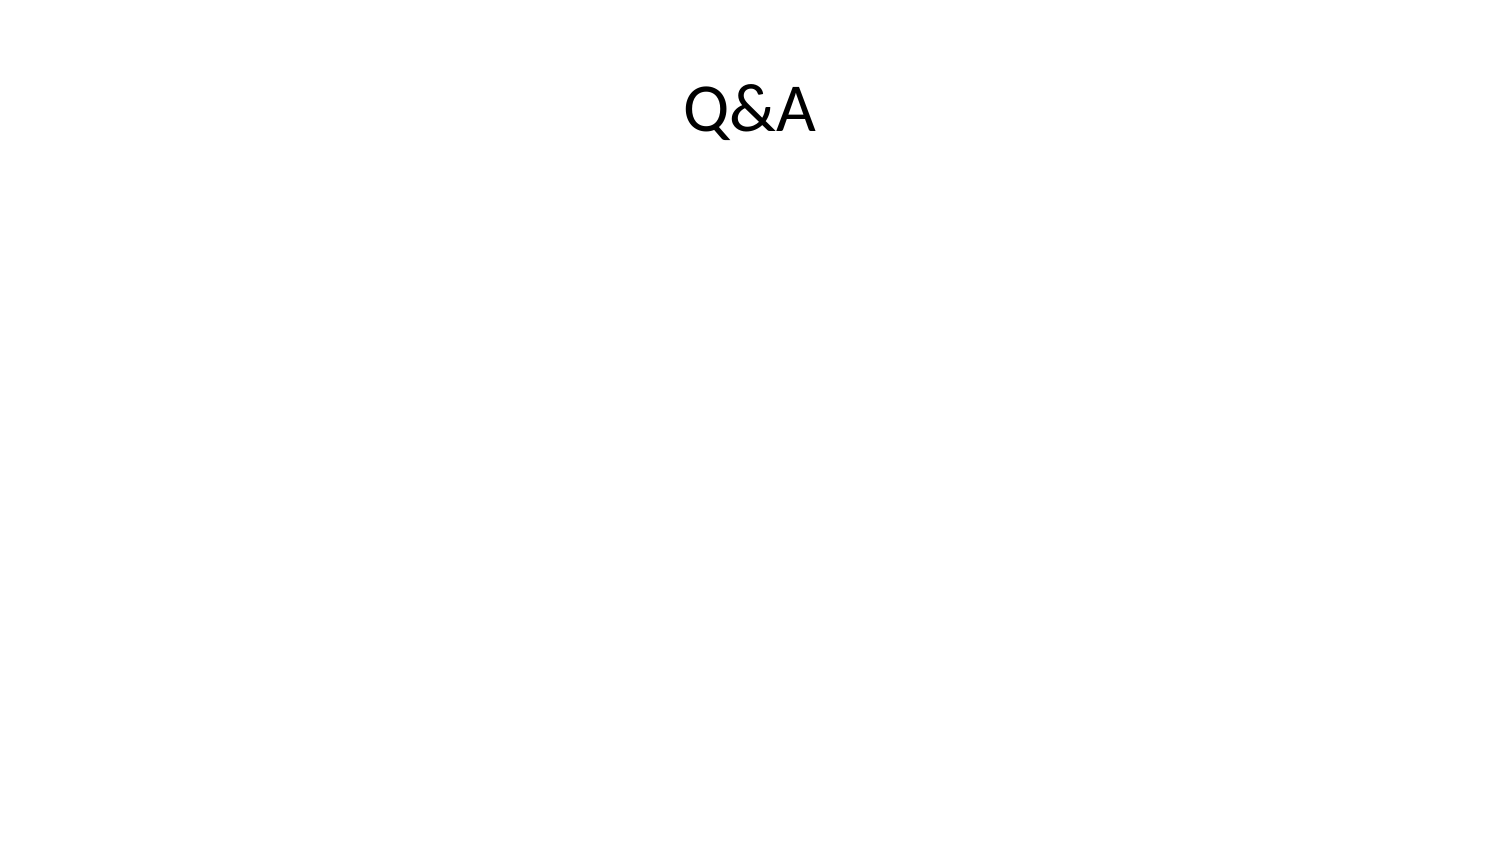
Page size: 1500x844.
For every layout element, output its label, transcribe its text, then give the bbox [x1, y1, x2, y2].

title Q&A [75, 33, 1425, 175]
